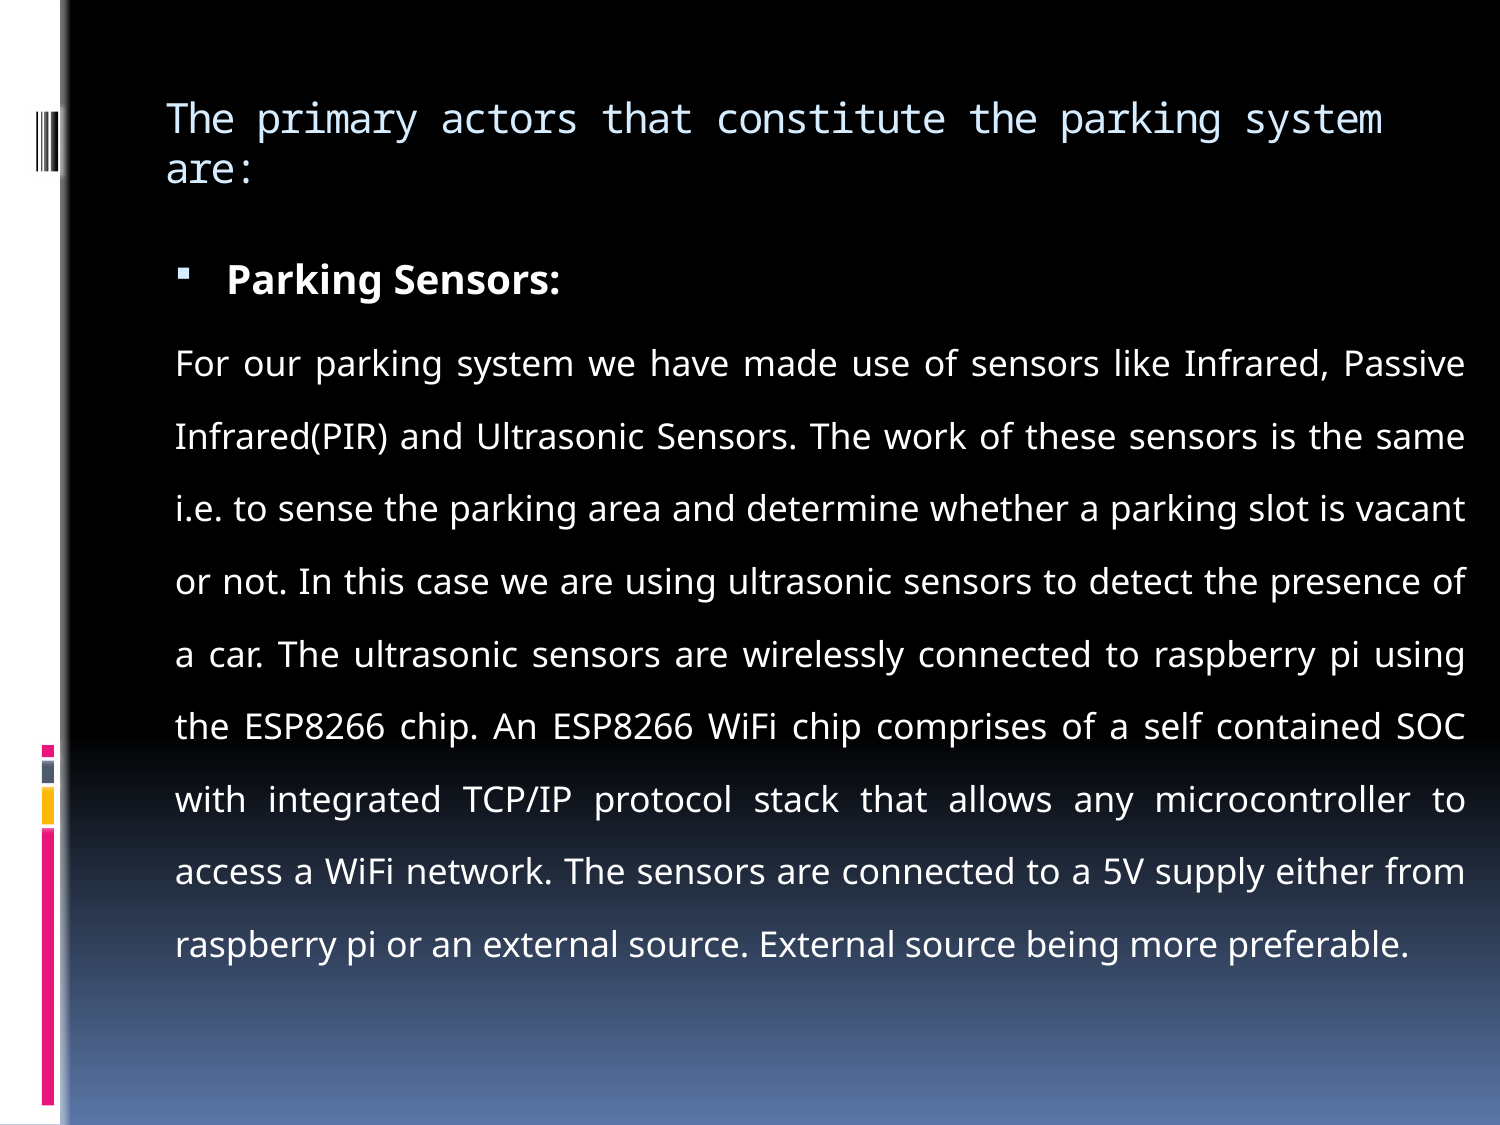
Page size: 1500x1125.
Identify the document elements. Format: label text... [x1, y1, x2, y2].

title The primary actors that constitute the parking system are: [150, 83, 1425, 196]
list Parking Sensors: For our parking system we have made use of sensors like Infrared, Passive Infrared(PIR) and Ultrasonic Sensors. The work of these sensors is the same i.e. to sense the parking area and determine whether a parking slot is vacant or not. In this case we are using ultrasonic sensors to detect the presence of a car. The ultrasonic sensors are wirelessly connected to raspberry pi using the ESP8266 chip. An ESP8266 WiFi chip comprises of a self contained SOC with integrated TCP/IP protocol stack that allows any microcontroller to access a WiFi network. The sensors are connected to a 5V supply either from raspberry pi or an external source. External source being more preferable. [150, 196, 1483, 1043]
